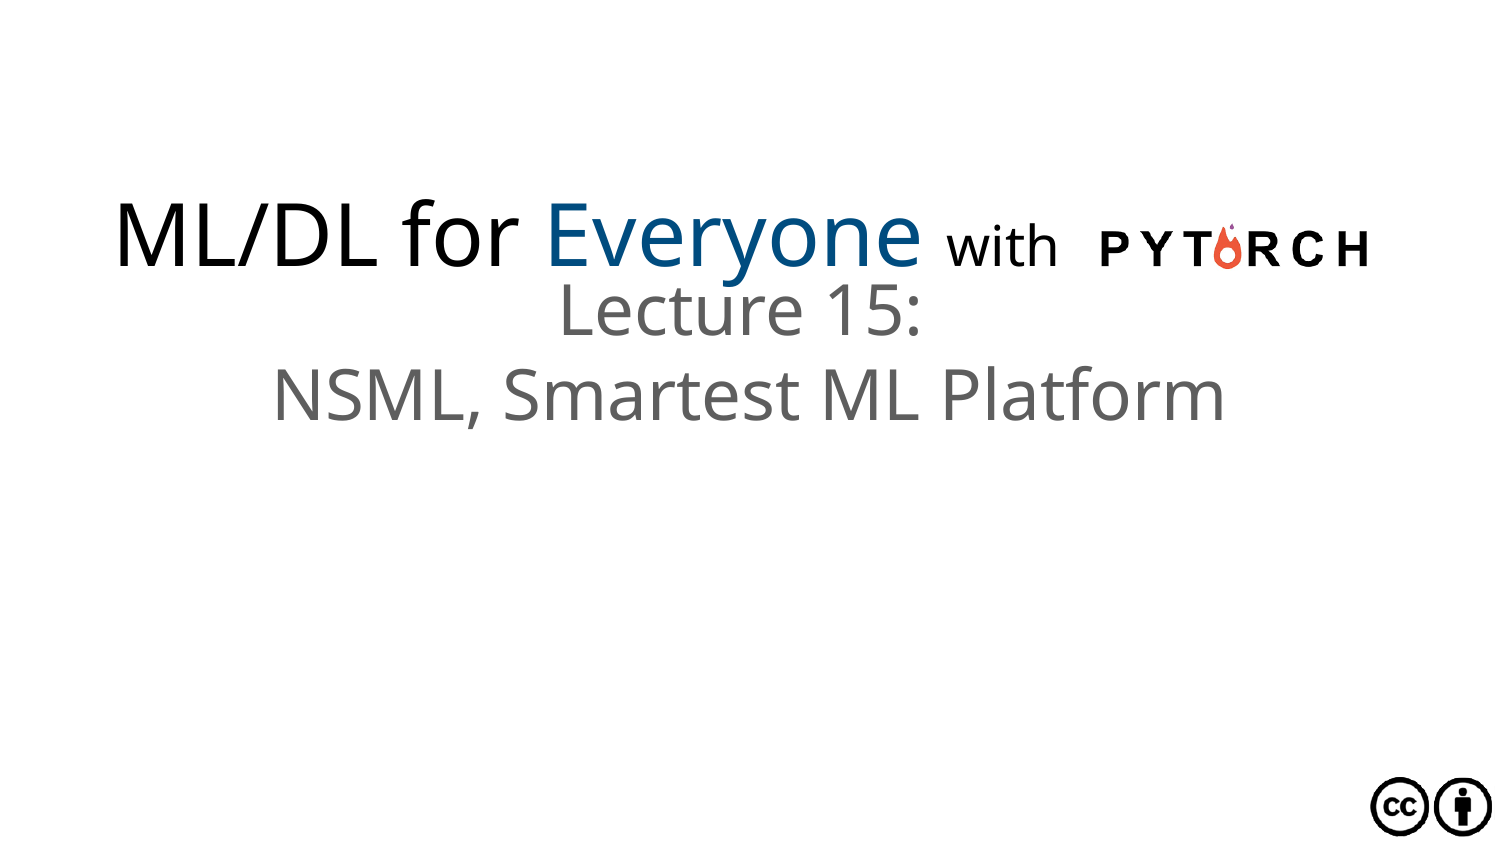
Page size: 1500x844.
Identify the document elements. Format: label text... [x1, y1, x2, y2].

picture [1068, 203, 1405, 295]
picture [1370, 772, 1496, 841]
title ML/DL for Everyone with [103, 2, 1109, 288]
text_box Lecture 15: NSML, Smartest ML Platform [170, 103, 1330, 596]
